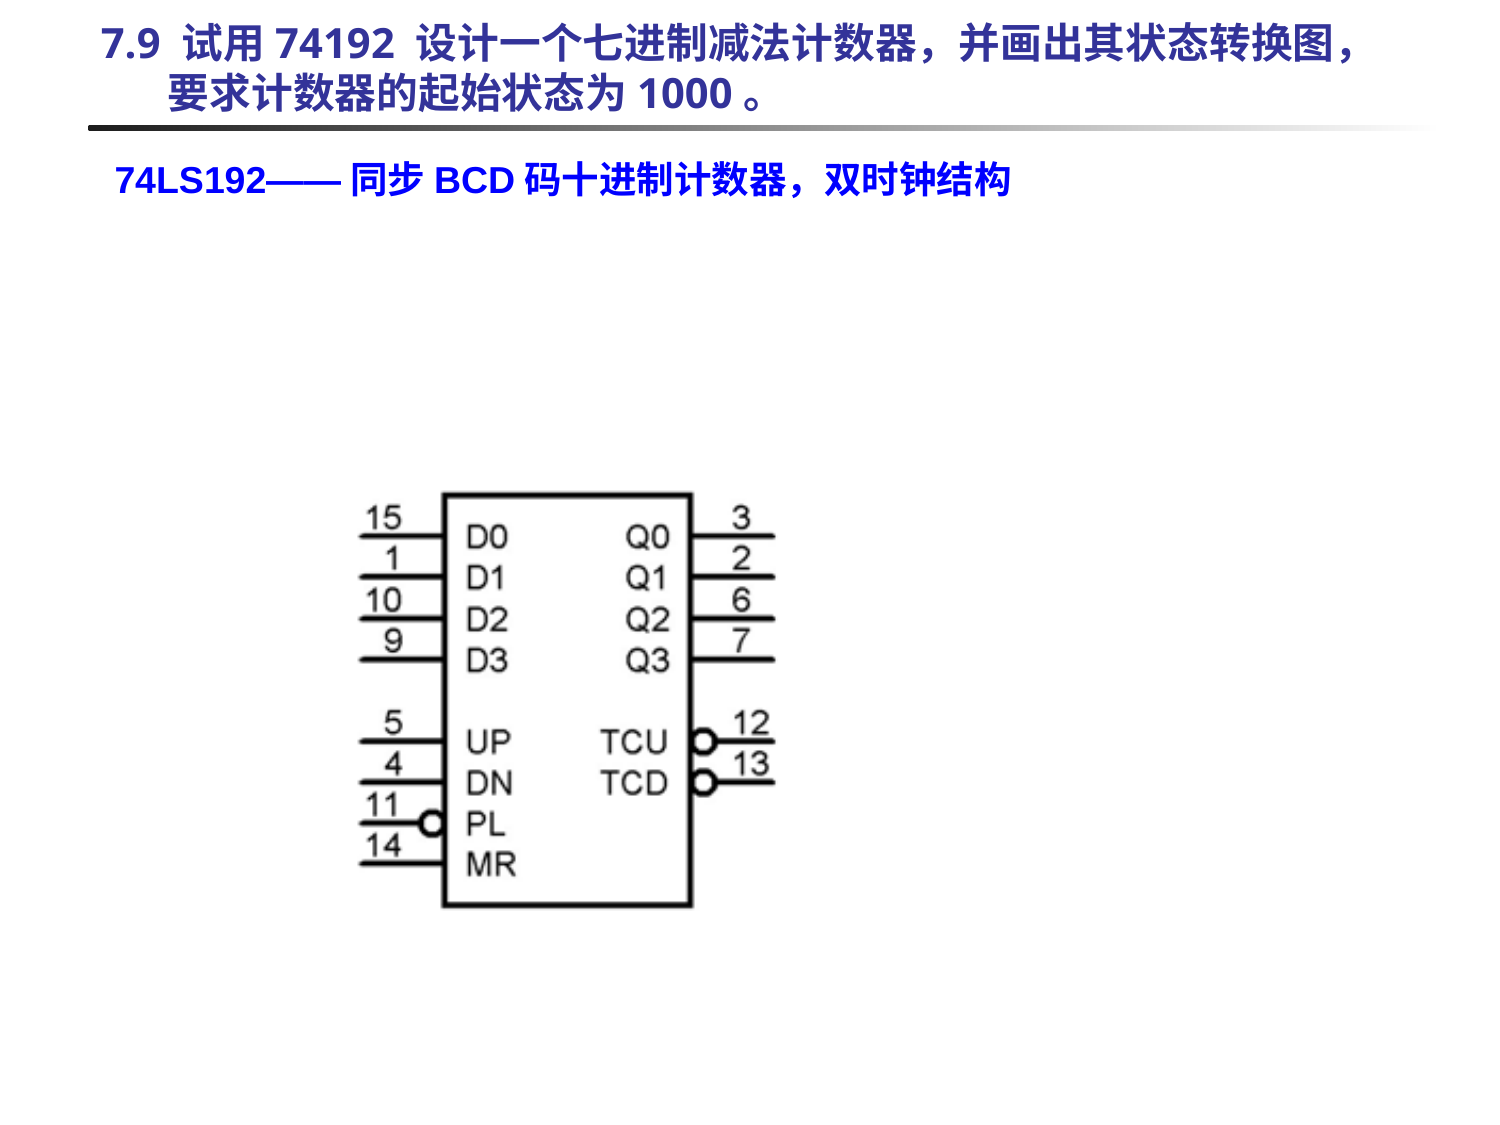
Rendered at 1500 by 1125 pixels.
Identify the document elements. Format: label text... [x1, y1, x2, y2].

picture [354, 486, 778, 913]
text_box 74LS192——同步BCD码十进制计数器，双时钟结构 [99, 148, 1347, 209]
text_box 7.9 试用74192 设计一个七进制减法计数器，并画出其状态转换图， 要求计数器的起始状态为1000。 [86, 12, 1448, 125]
